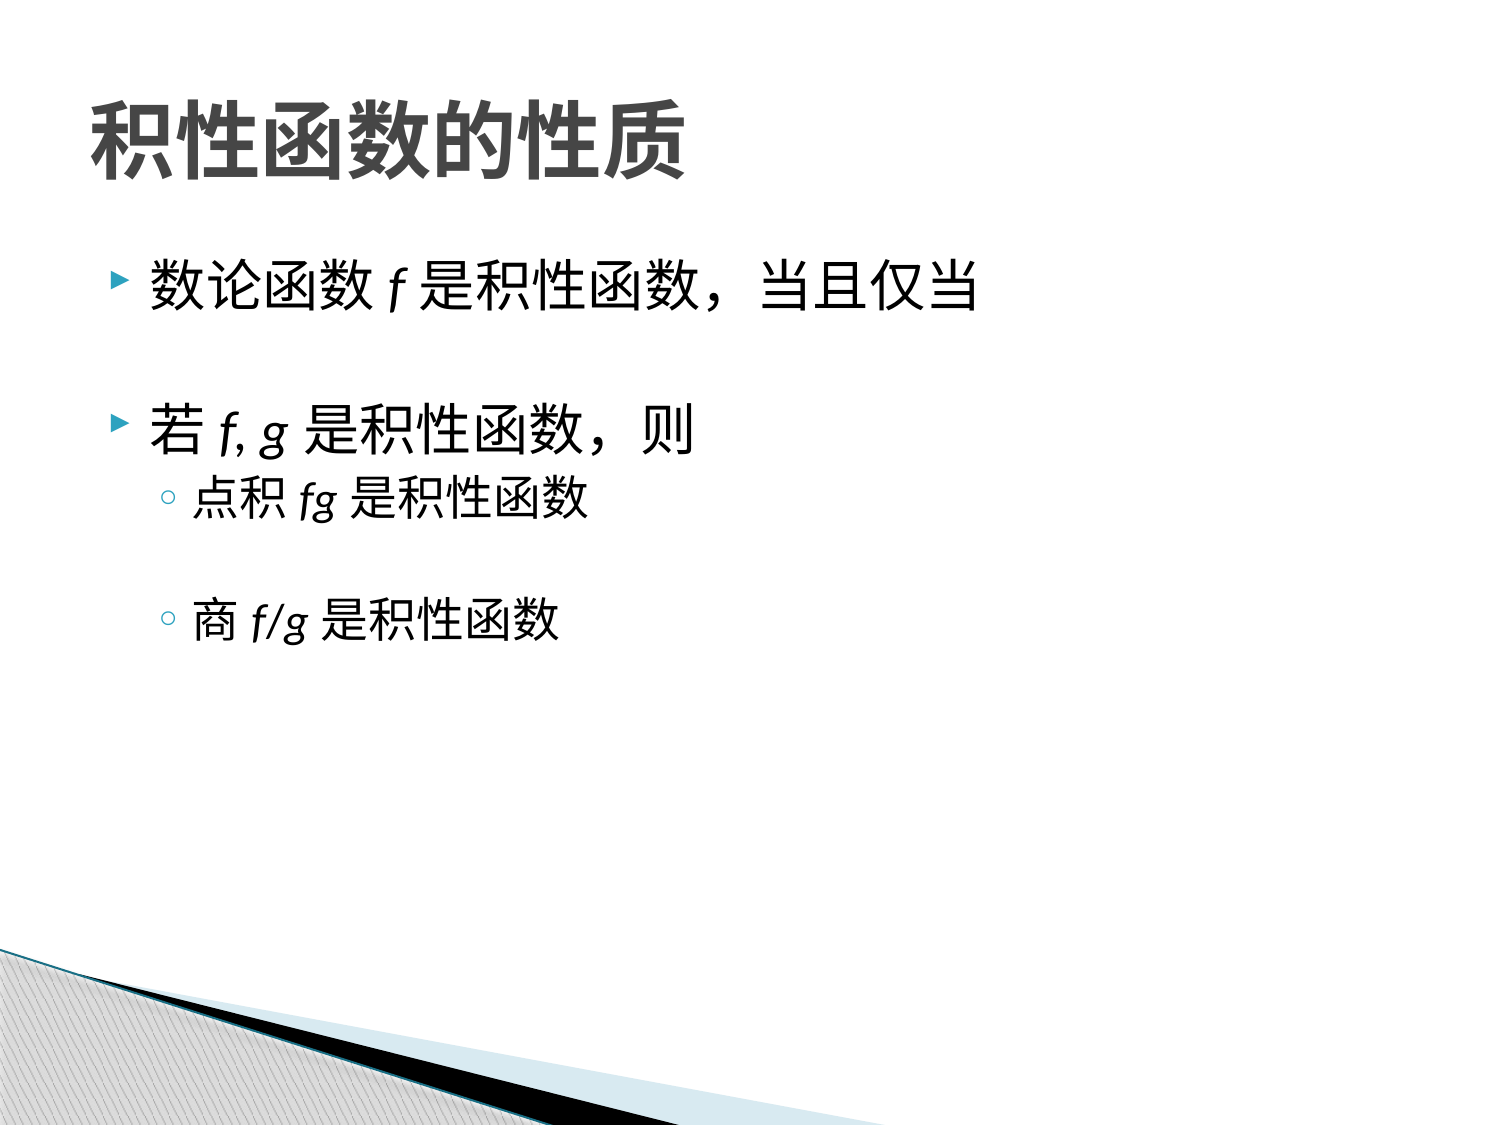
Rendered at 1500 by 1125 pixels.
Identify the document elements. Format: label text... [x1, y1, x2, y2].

title 积性函数的性质 [75, 45, 1425, 233]
